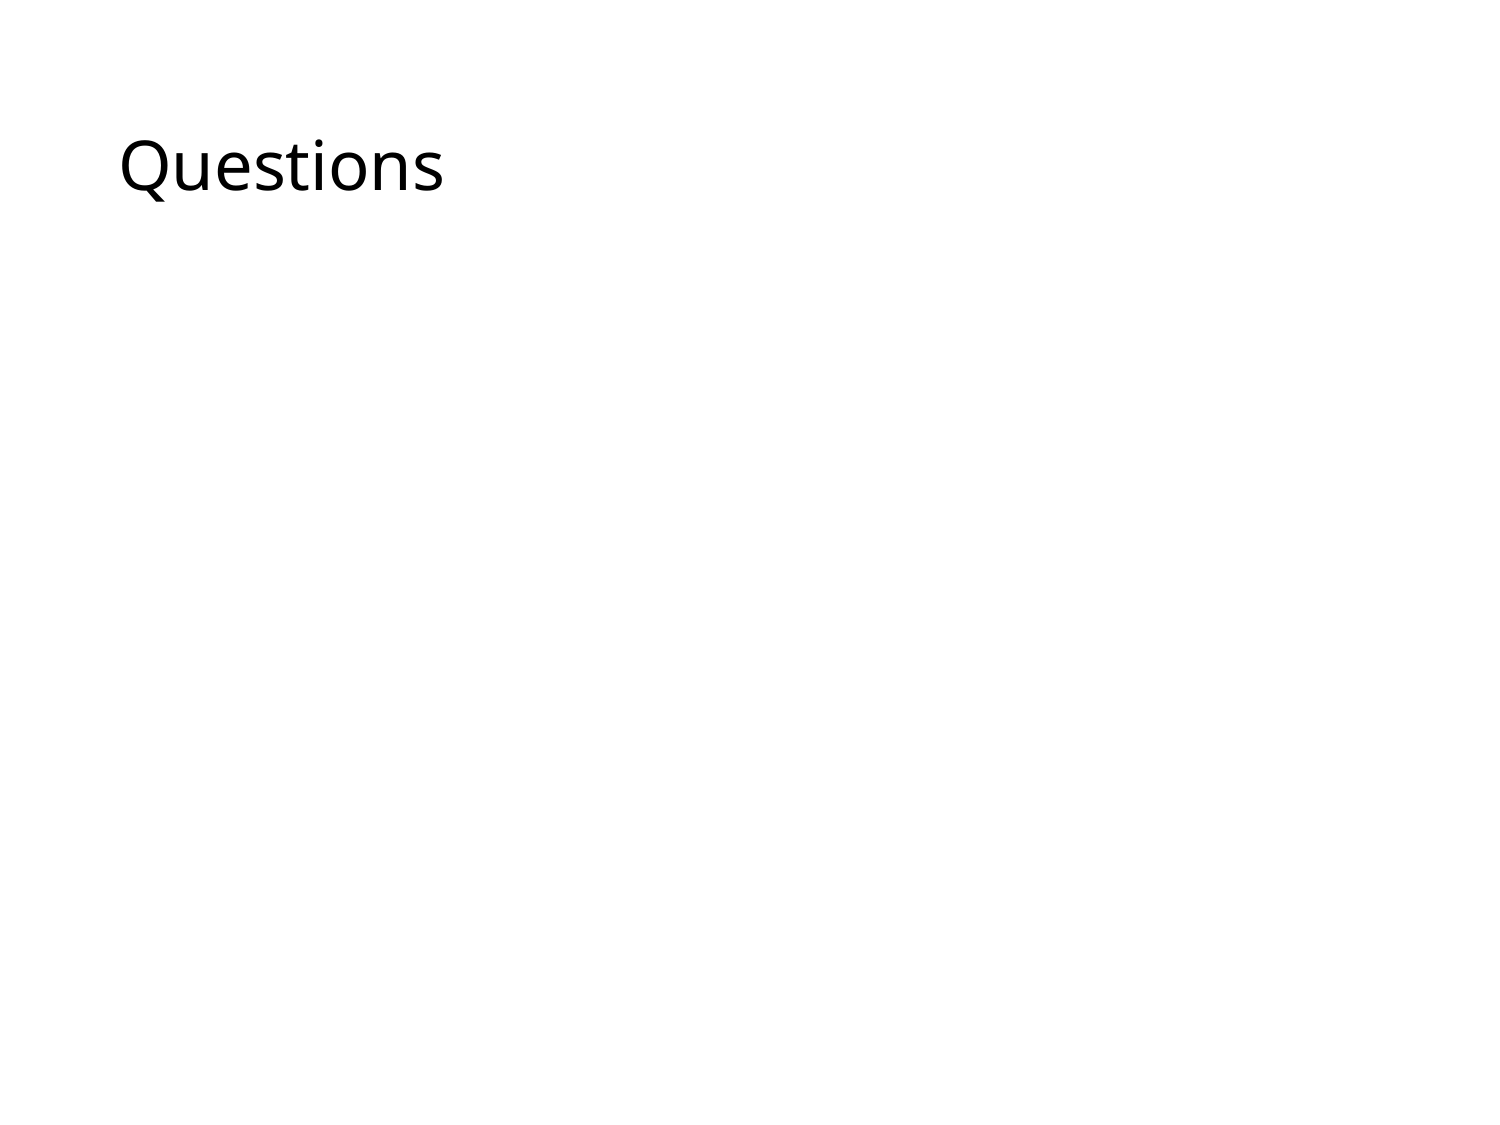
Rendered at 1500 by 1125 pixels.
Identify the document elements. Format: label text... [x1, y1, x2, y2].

title Questions [103, 59, 1397, 278]
